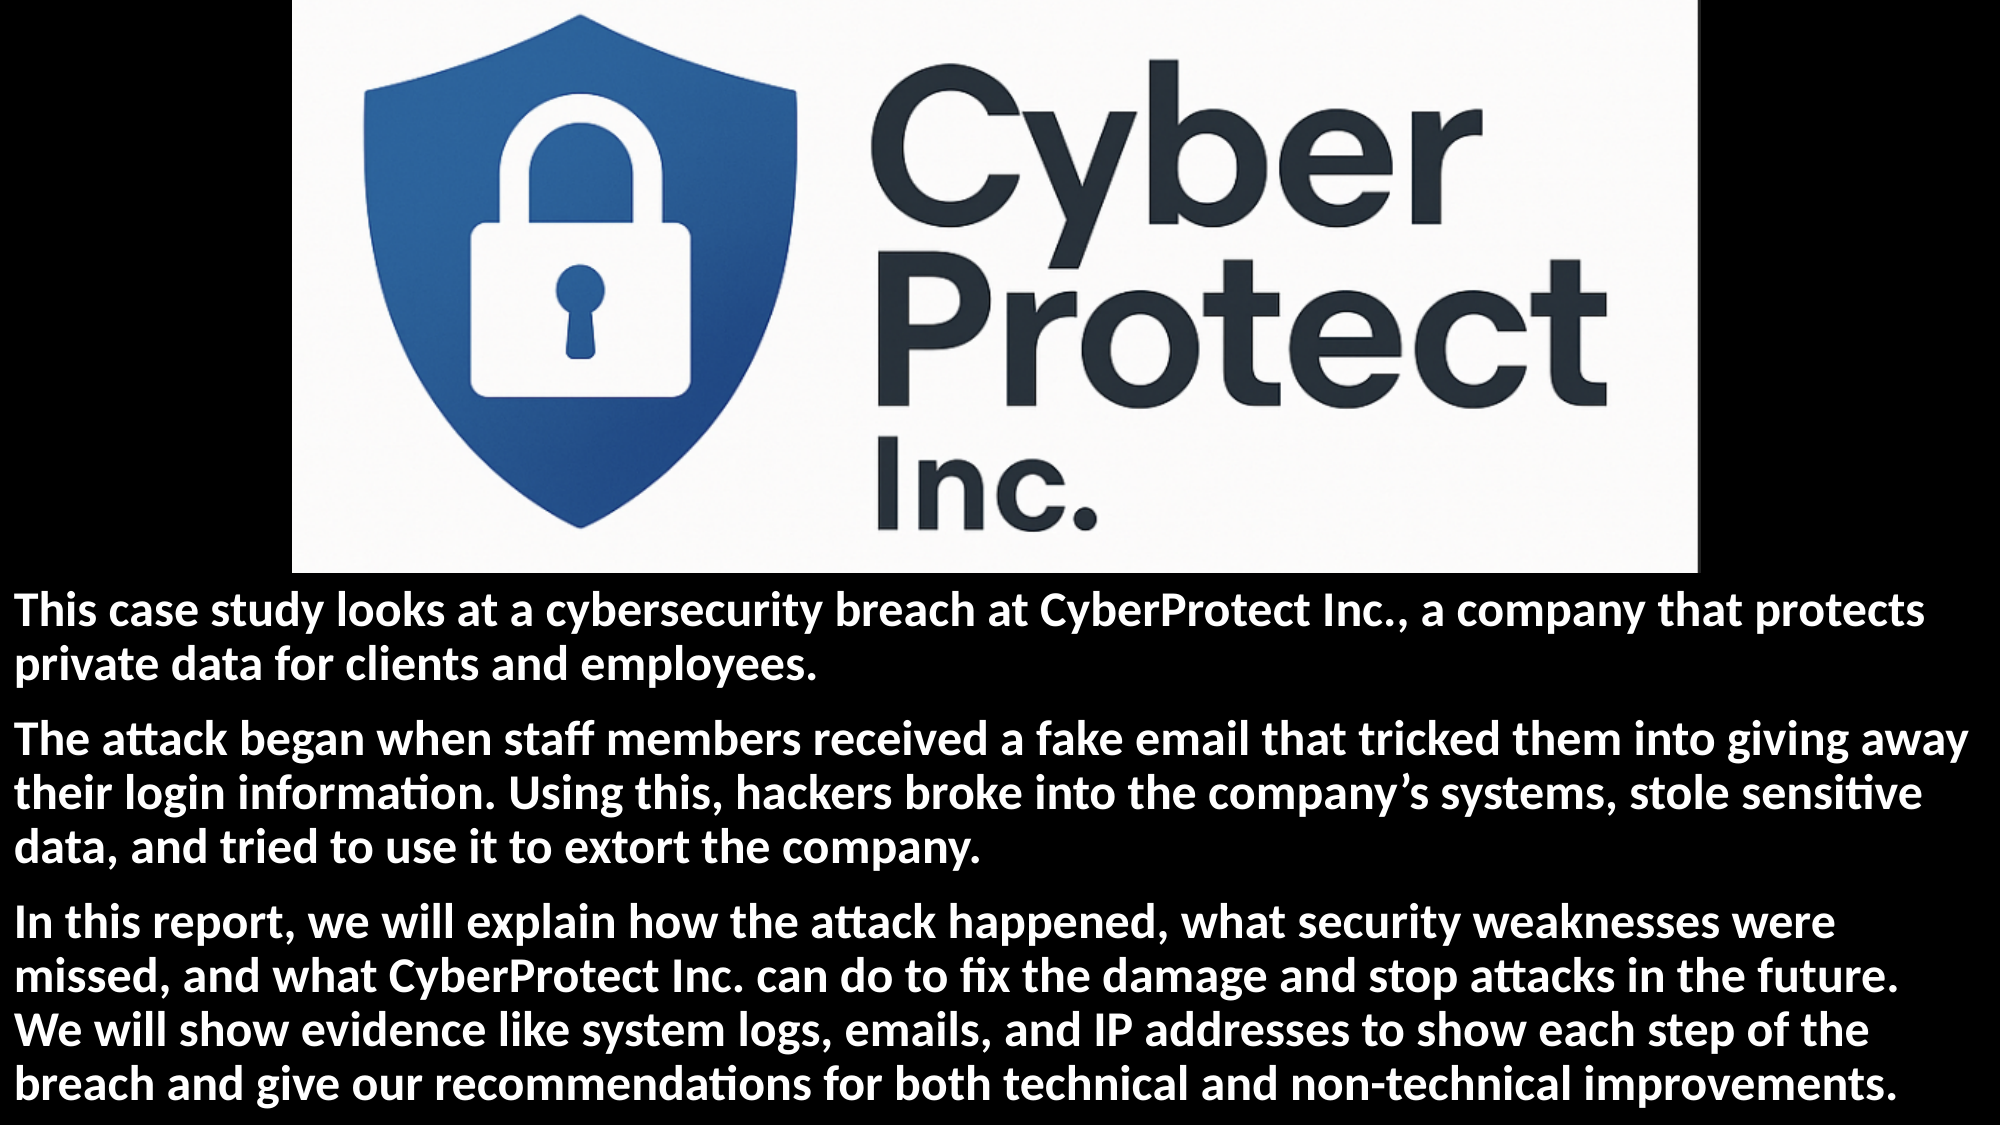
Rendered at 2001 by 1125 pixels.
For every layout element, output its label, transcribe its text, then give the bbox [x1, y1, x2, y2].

list This case study looks at a cybersecurity breach at CyberProtect Inc., a company that protects private data for clients and employees. The attack began when staff members received a fake email that tricked them into giving away their login information. Using this, hackers broke into the company’s systems, stole sensitive data, and tried to use it to extort the company. In this report, we will explain how the attack happened, what security weaknesses were missed, and what CyberProtect Inc. can do to fix the damage and stop attacks in the future. We will show evidence like system logs, emails, and IP addresses to show each step of the breach and give our recommendations for both technical and non-technical improvements. [0, 572, 1995, 1122]
picture [291, 0, 1701, 573]
